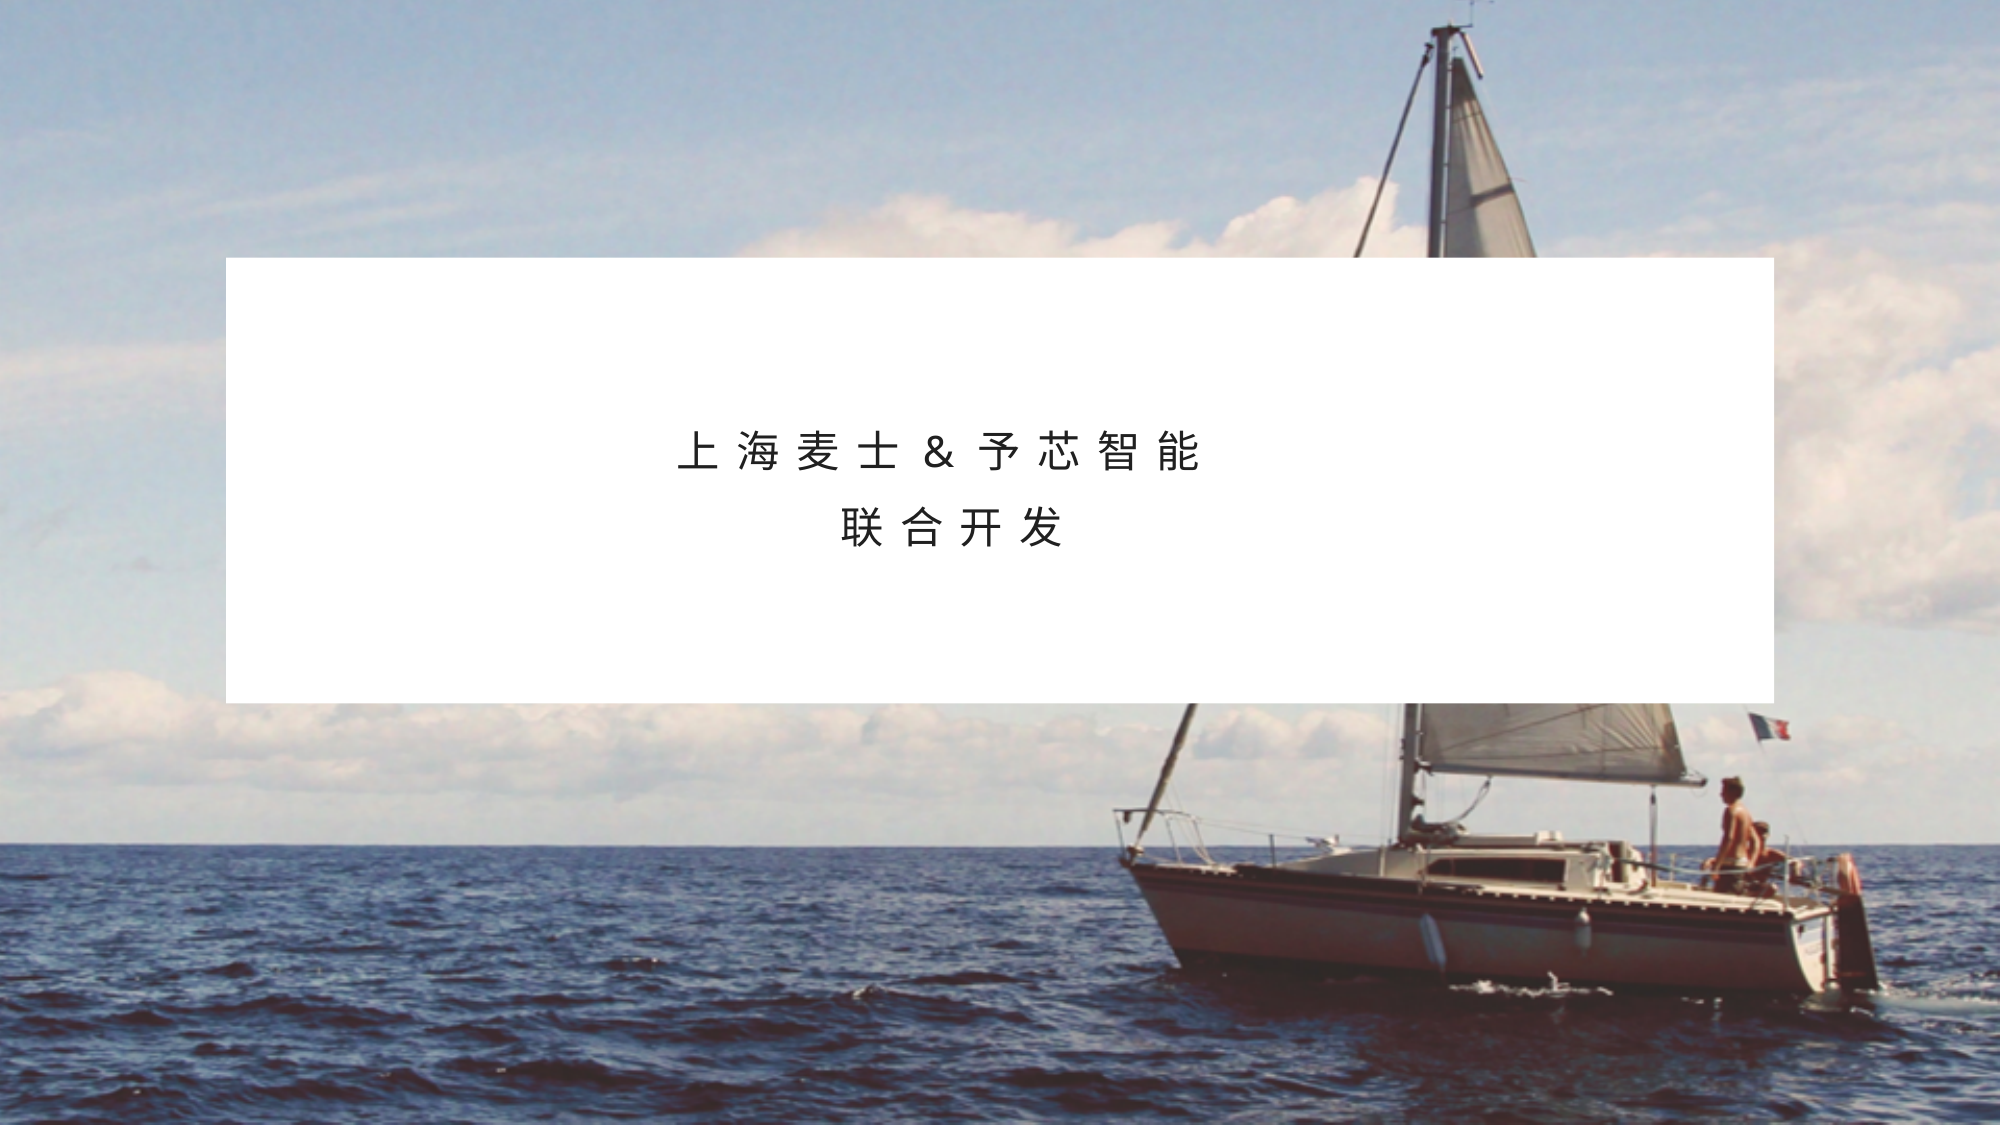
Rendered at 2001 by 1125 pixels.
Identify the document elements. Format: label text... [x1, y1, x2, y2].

picture [0, 0, 2000, 1125]
title 上海麦士&予芯智能 联合开发 [295, 321, 1625, 668]
